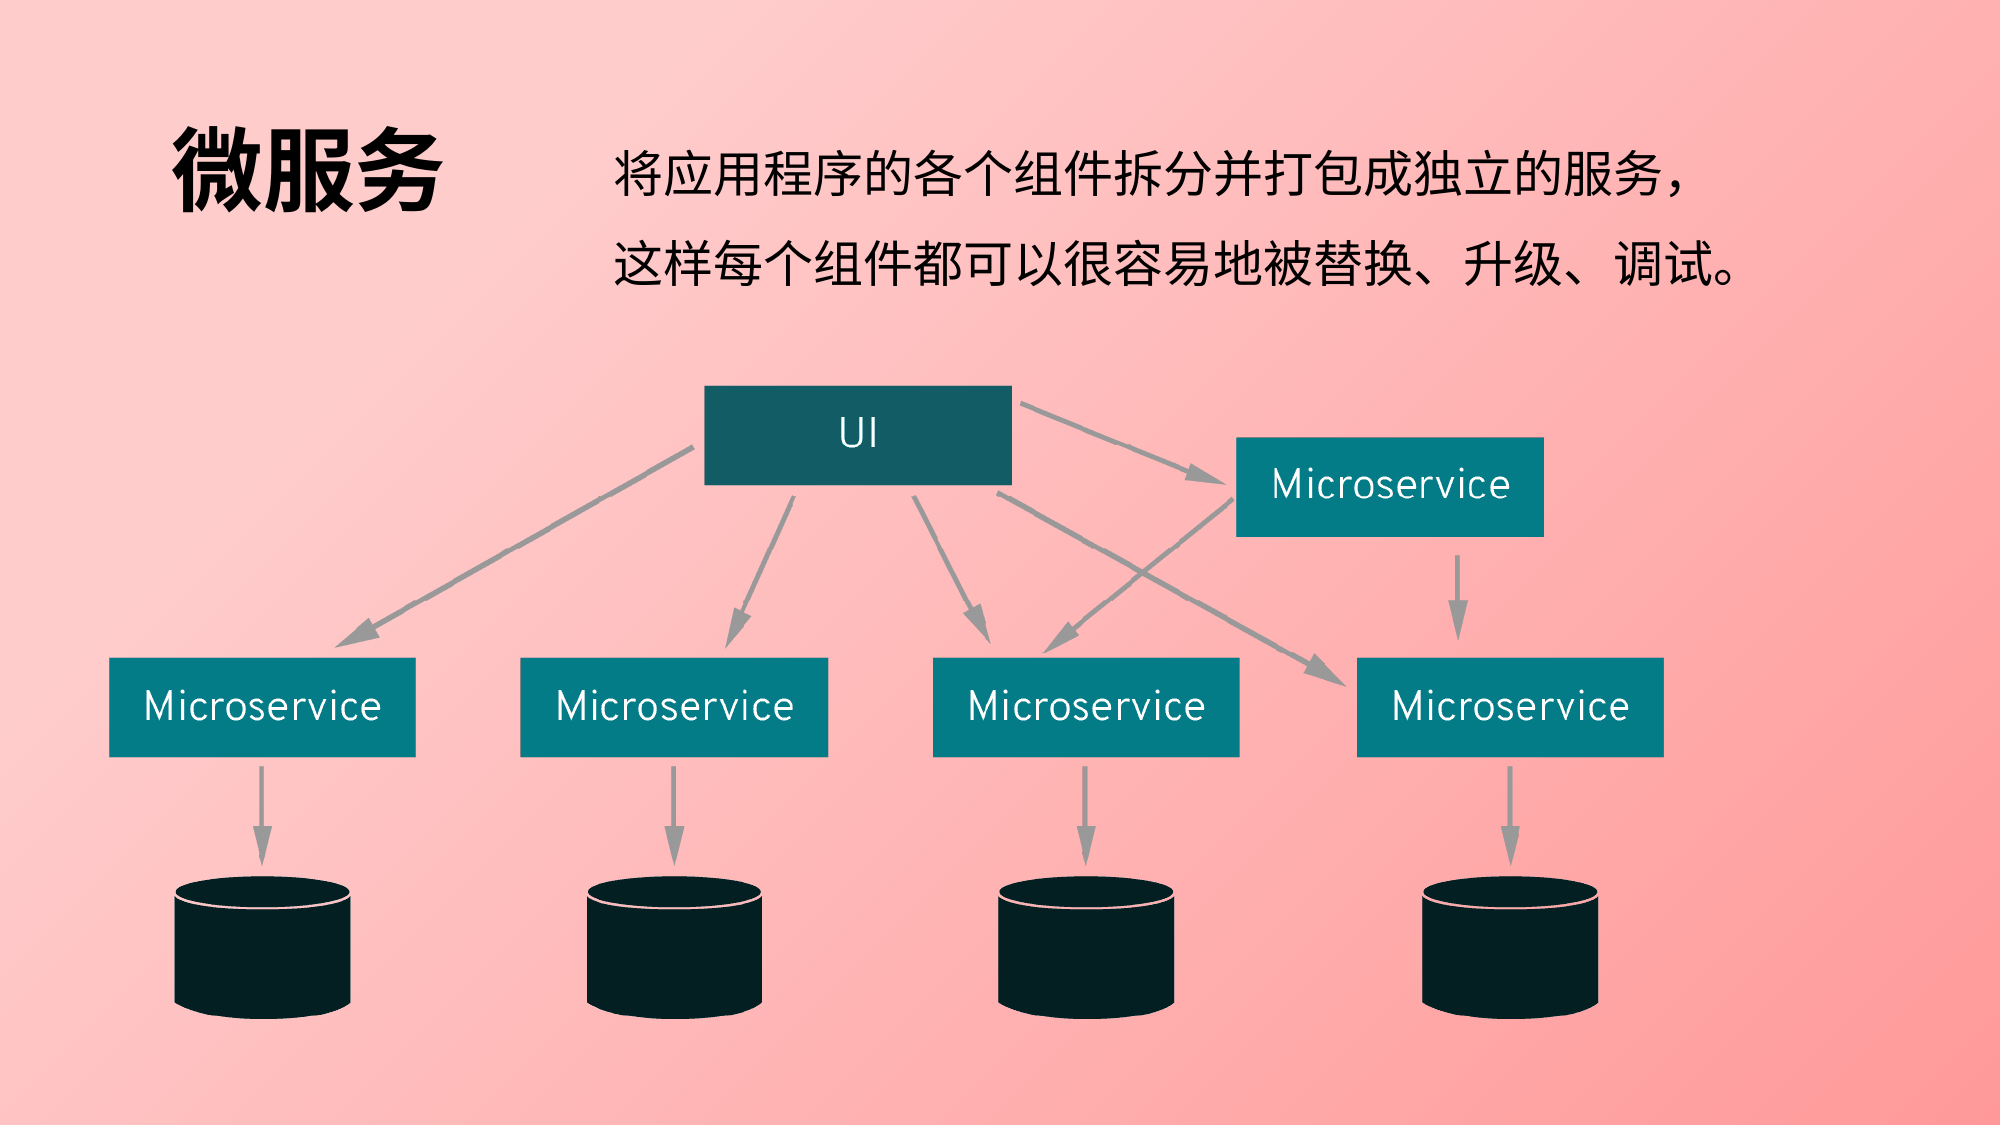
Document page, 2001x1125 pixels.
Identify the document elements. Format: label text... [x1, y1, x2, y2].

text_box 将应用程序的各个组件拆分并打包成独立的服务，这样每个组件都可以很容易地被替换、升级、调试。 [598, 105, 1772, 300]
text_box 微服务 [156, 105, 598, 230]
picture [85, 360, 1686, 1043]
